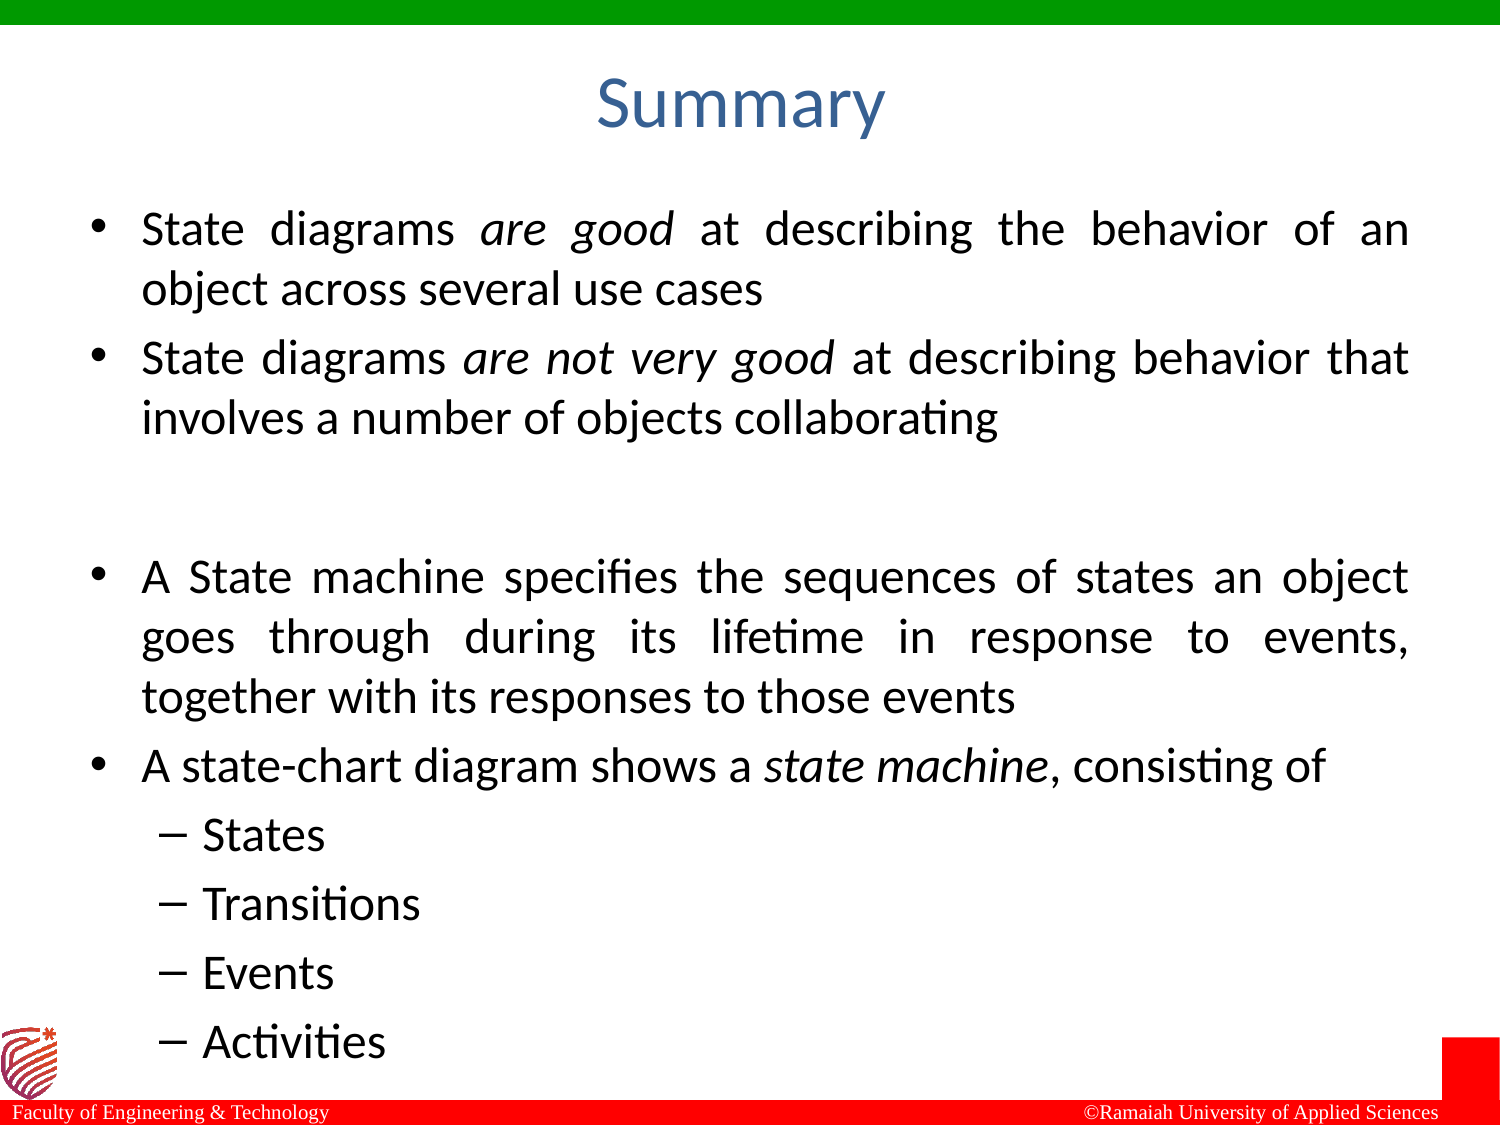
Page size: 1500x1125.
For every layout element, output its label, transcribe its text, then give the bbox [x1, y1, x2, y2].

picture [1, 1027, 57, 1100]
text_box State diagrams are good at describing the behavior of an object across several use cases State diagrams are not very good at describing behavior that involves a number of objects collaborating A State machine specifies the sequences of states an object goes through during its lifetime in response to events, together with its responses to those events A state-chart diagram shows a state machine, consisting of States Transitions Events Activities [74, 187, 1425, 931]
title Summary [75, 45, 1425, 187]
